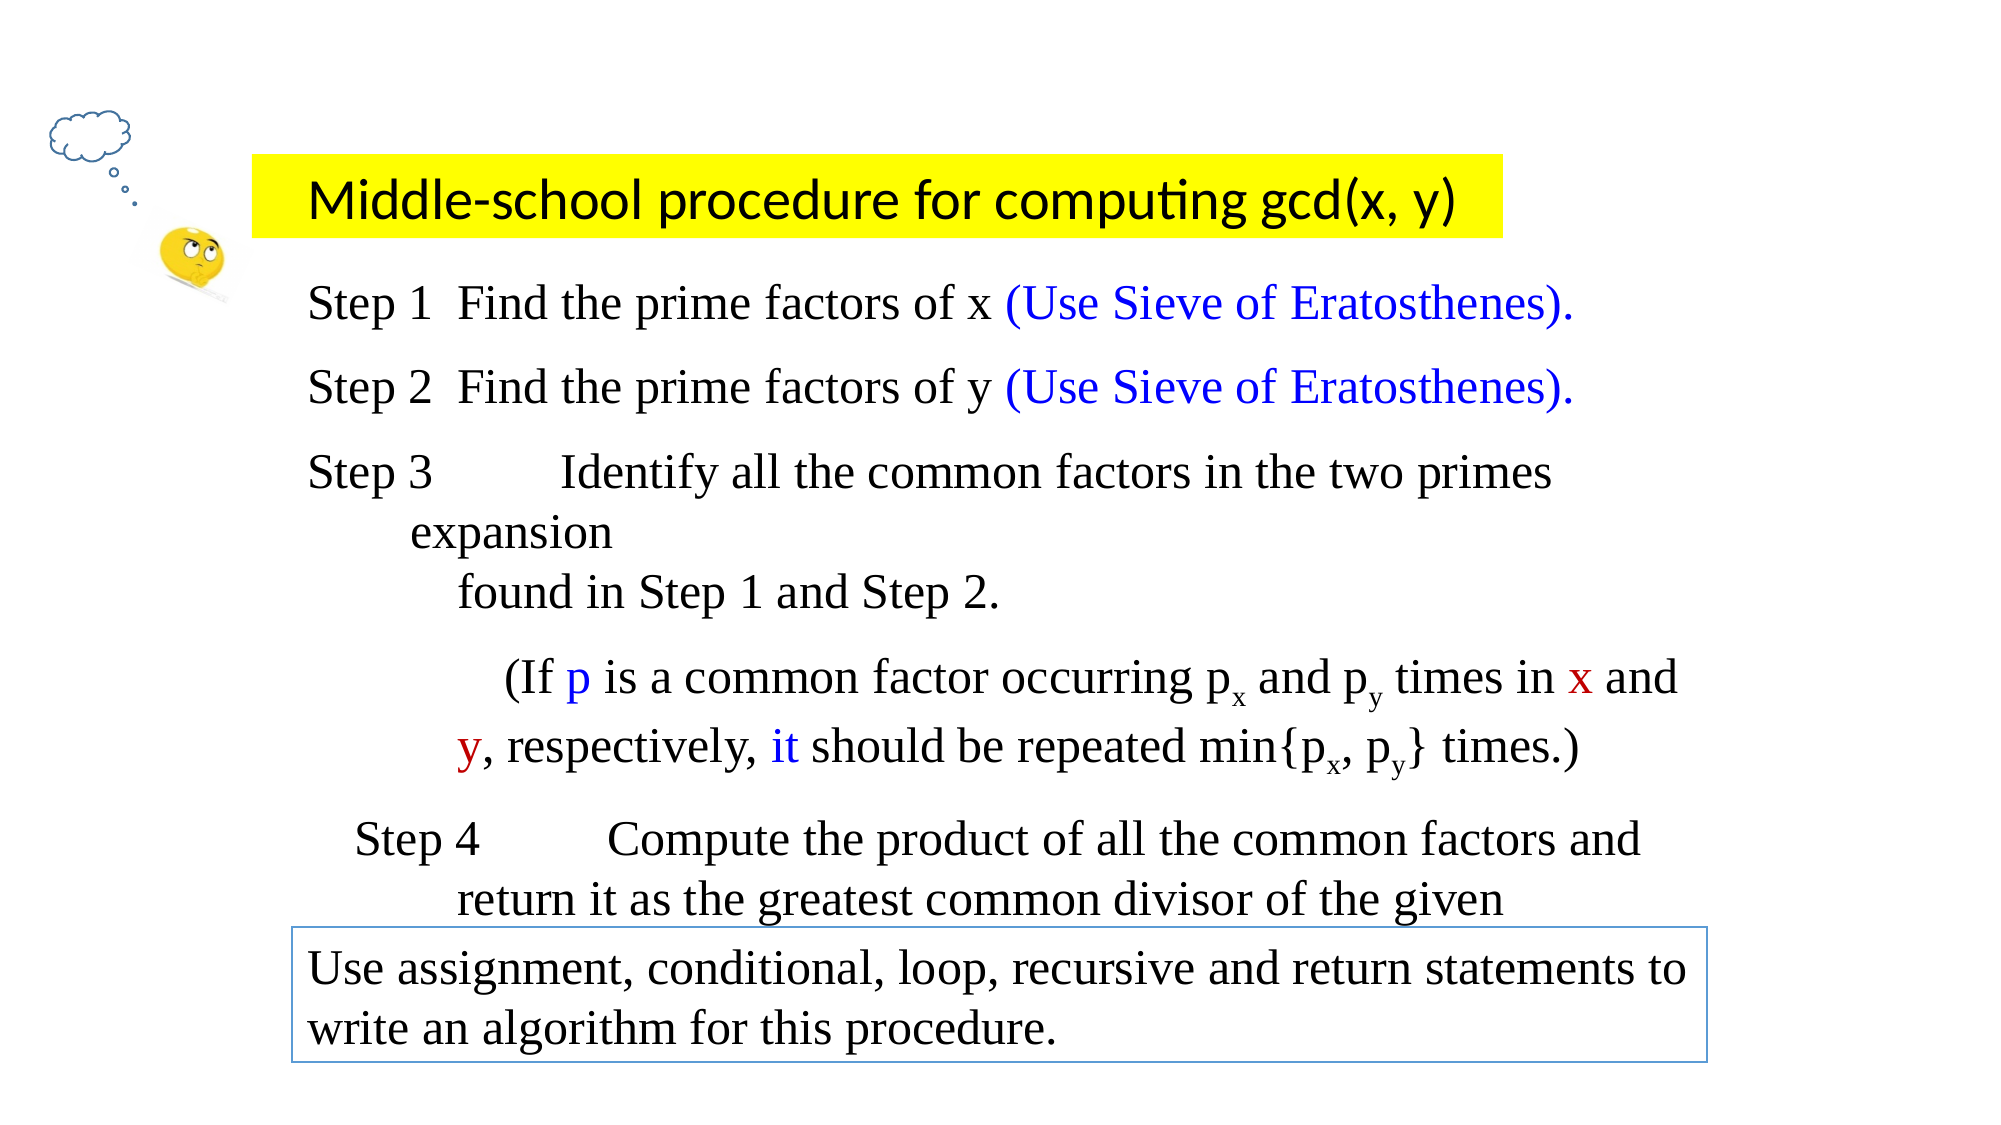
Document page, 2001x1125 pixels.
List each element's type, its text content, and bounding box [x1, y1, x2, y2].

text_box [121, 185, 129, 193]
text_box Middle-school procedure for computing gcd(x, y) Step 1 Find the prime factors of x (Use Sieve of Eratosthenes). Step 2 Find the prime factors of y (Use Sieve of Eratosthenes). Step 3 Identify all the common factors in the two primes expansion found in Step 1 and Step 2. (If p is a common factor occurring px and py times in x and y, respectively, it should be repeated min{px, py} times.) Step 4 Compute the product of all the common factors and return it as the greatest common divisor of the given numbers. [292, 154, 1707, 926]
picture [129, 206, 253, 306]
text_box Use assignment, conditional, loop, recursive and return statements to write an algorithm for this procedure. [291, 926, 1708, 1063]
text_box [108, 167, 119, 178]
text_box [251, 154, 292, 239]
text_box [49, 110, 131, 163]
